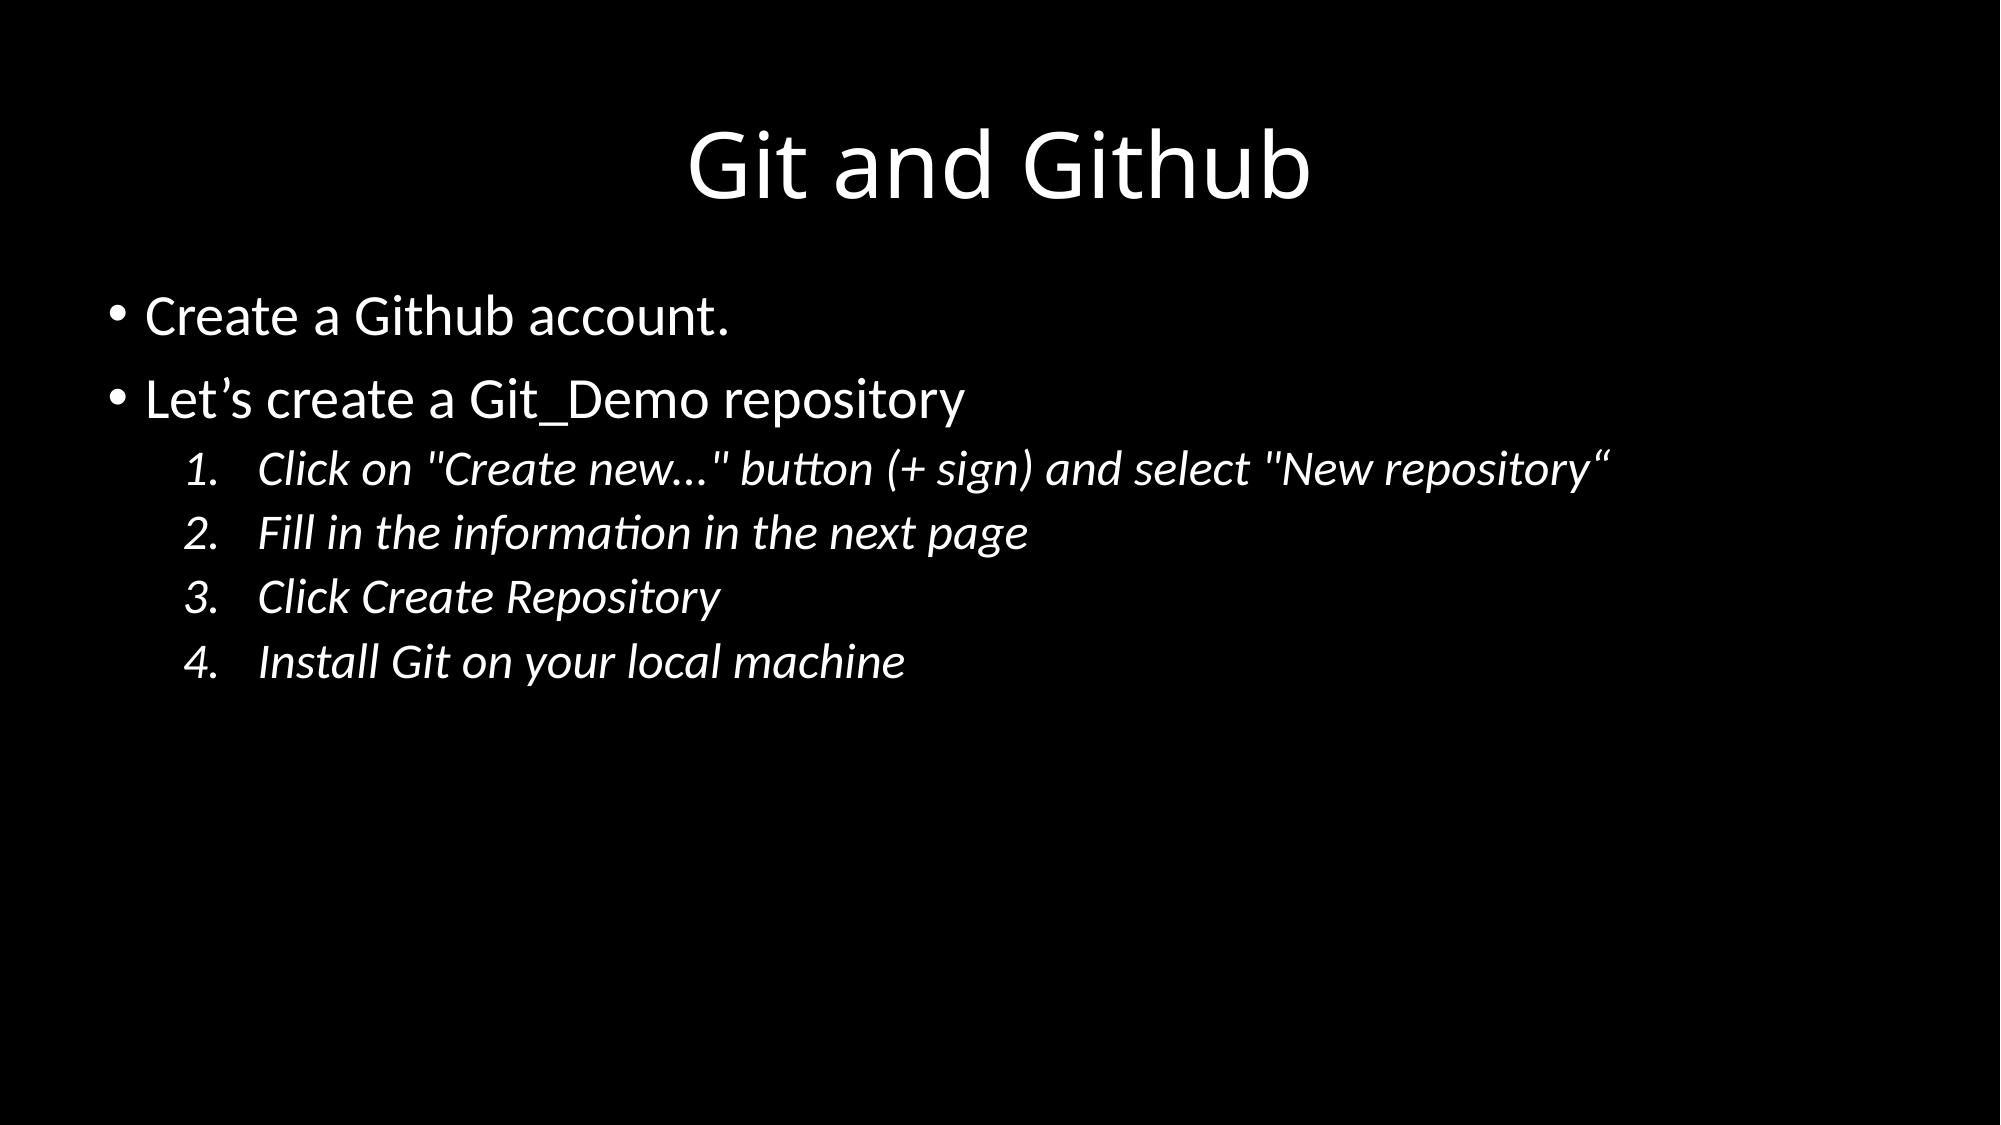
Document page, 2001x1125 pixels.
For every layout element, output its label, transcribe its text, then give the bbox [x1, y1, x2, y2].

list Create a Github account. Let’s create a Git_Demo repository Click on "Create new..." button (+ sign) and select "New repository“ Fill in the information in the next page Click Create Repository Install Git on your local machine [92, 277, 1863, 1014]
title Git and Github [137, 59, 1863, 277]
